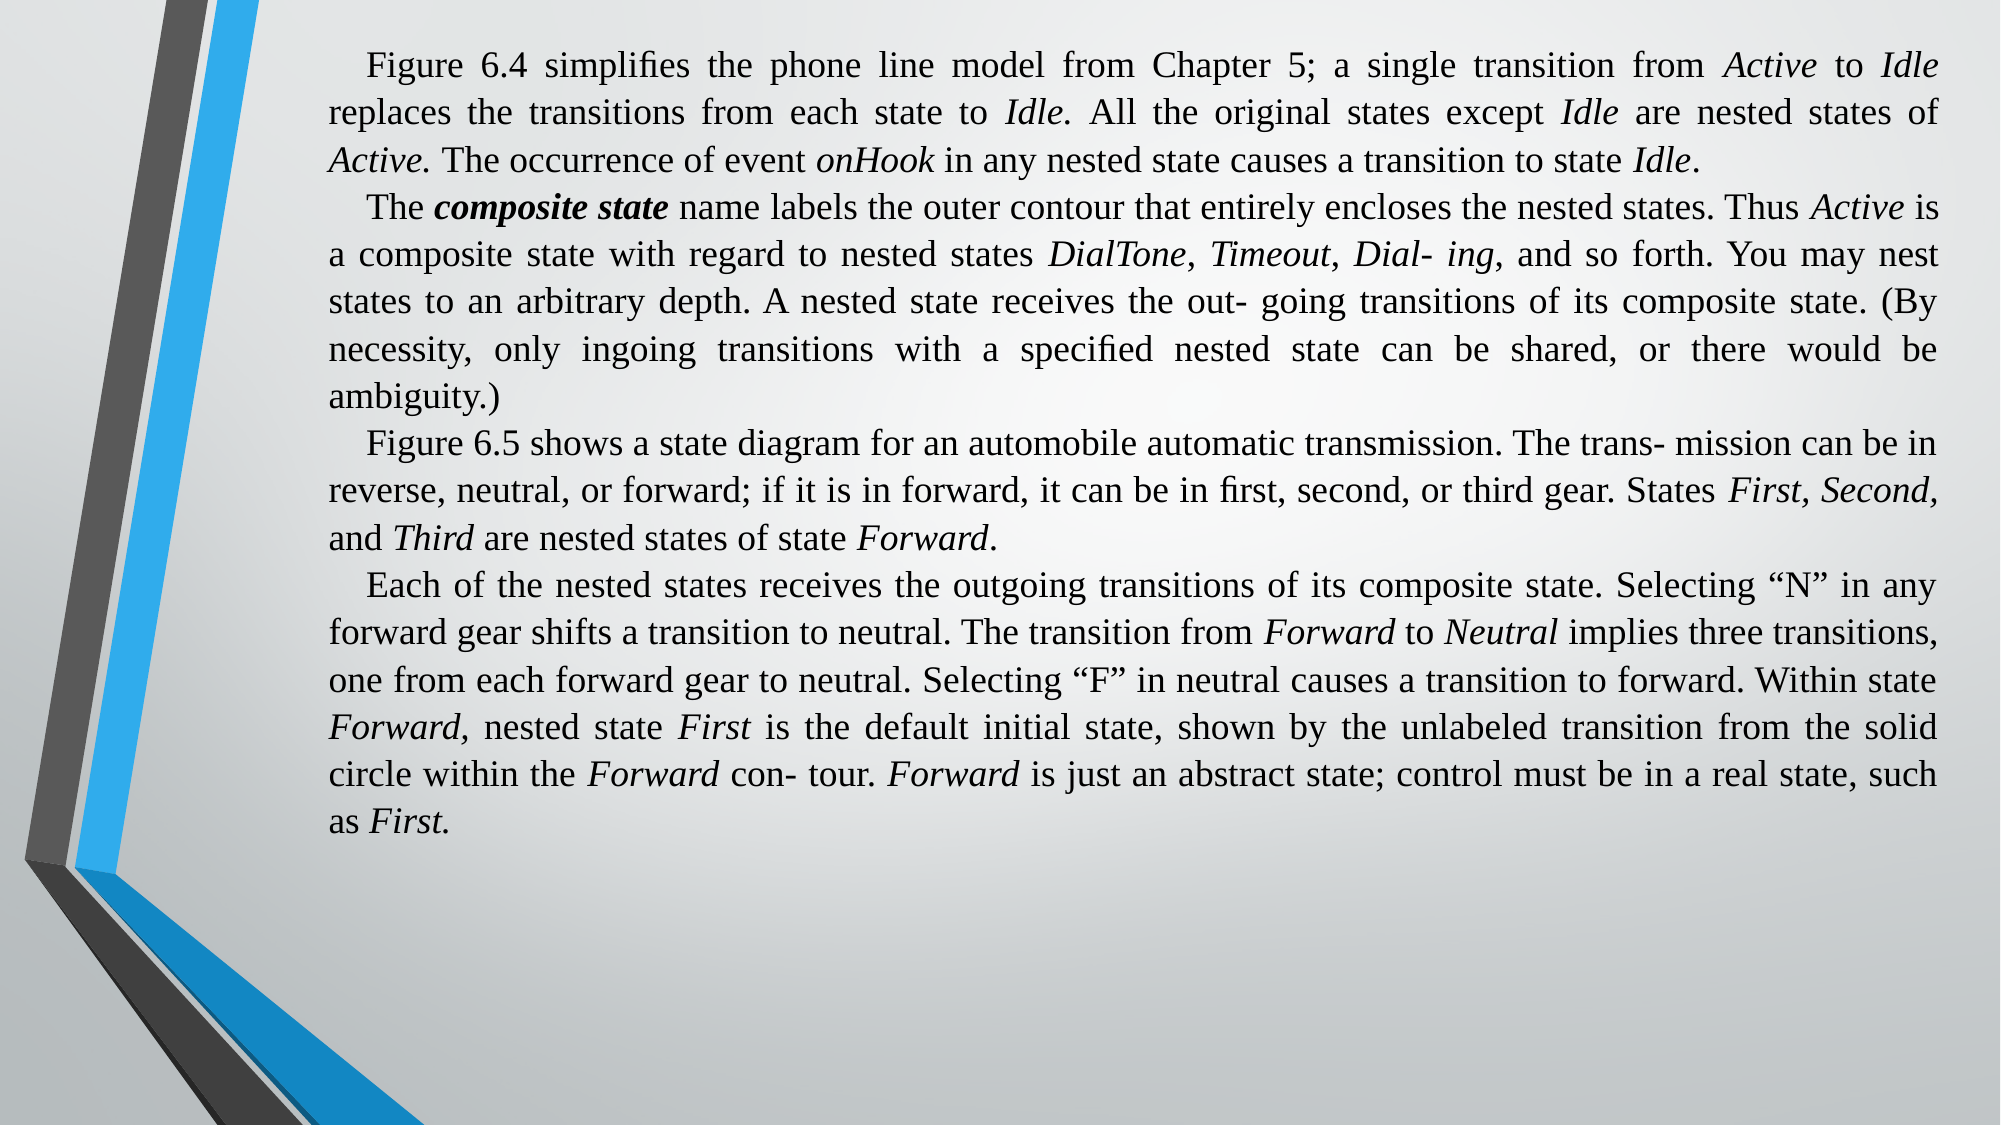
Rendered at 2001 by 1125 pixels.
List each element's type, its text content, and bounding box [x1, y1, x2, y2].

text_box Figure 6.4 simpliﬁes the phone line model from Chapter 5; a single transition from Active to Idle replaces the transitions from each state to Idle. All the original states except Idle are nested states of Active. The occurrence of event onHook in any nested state causes a transition to state Idle. The composite state name labels the outer contour that entirely encloses the nested states. Thus Active is a composite state with regard to nested states DialTone, Timeout, Dial- ing, and so forth. You may nest states to an arbitrary depth. A nested state receives the out- going transitions of its composite state. (By necessity, only ingoing transitions with a speciﬁed nested state can be shared, or there would be ambiguity.) Figure 6.5 shows a state diagram for an automobile automatic transmission. The trans- mission can be in reverse, neutral, or forward; if it is in forward, it can be in ﬁrst, second, or third gear. States First, Second, and Third are nested states of state Forward. Each of the nested states receives the outgoing transitions of its composite state. Selecting “N” in any forward gear shifts a transition to neutral. The transition from Forward to Neutral implies three transitions, one from each forward gear to neutral. Selecting “F” in neutral causes a transition to forward. Within state Forward, nested state First is the default initial state, shown by the unlabeled transition from the solid circle within the Forward con- tour. Forward is just an abstract state; control must be in a real state, such as First. [297, 30, 1972, 939]
